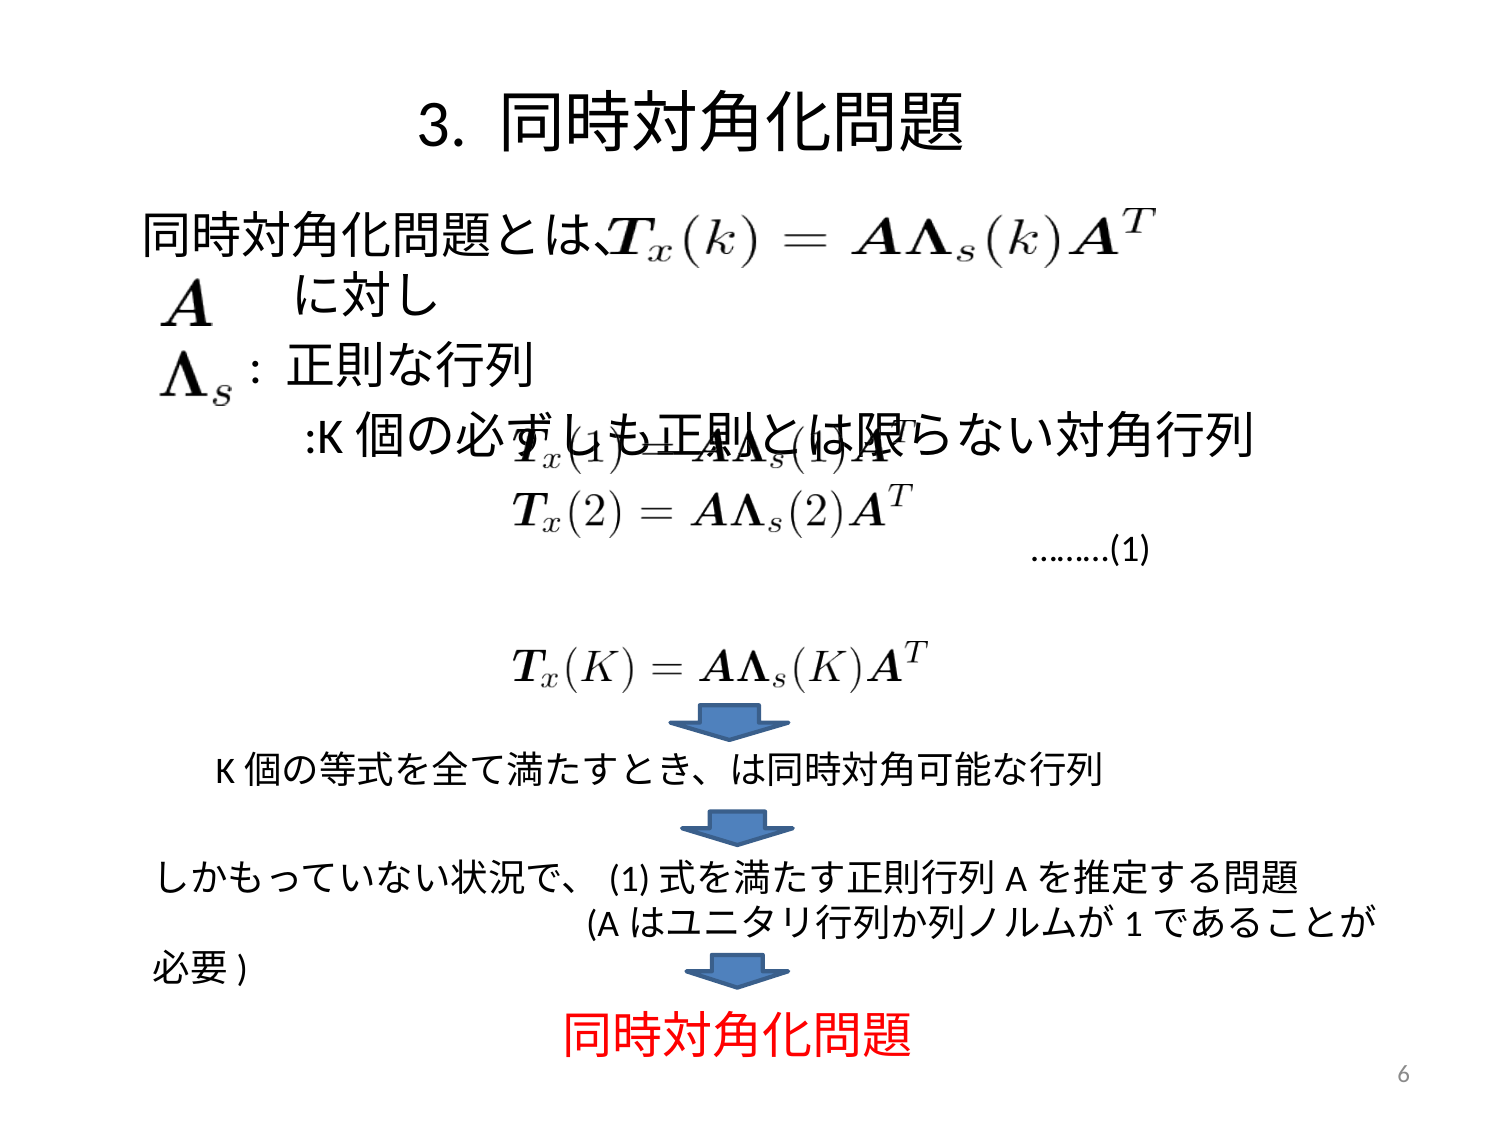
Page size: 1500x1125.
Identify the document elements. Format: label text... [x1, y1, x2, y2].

subtitle 同時対角化問題とは、 に対し : 正則な行列 :K個の必ずしも正則とは限らない対角行列 [126, 195, 1379, 1055]
text_box K [668, 703, 791, 742]
text_box 同時対角化問題 [347, 995, 1128, 1071]
picture [159, 278, 213, 327]
text_box [684, 952, 791, 990]
text_box [679, 809, 795, 848]
slide_number 6 [1074, 1042, 1425, 1103]
picture [513, 483, 913, 538]
text_box ………(1) [1016, 517, 1348, 577]
title 3. 同時対角化問題 [53, 48, 1329, 191]
picture [513, 641, 928, 693]
picture [159, 350, 232, 406]
picture [513, 420, 916, 474]
picture [607, 207, 1156, 268]
